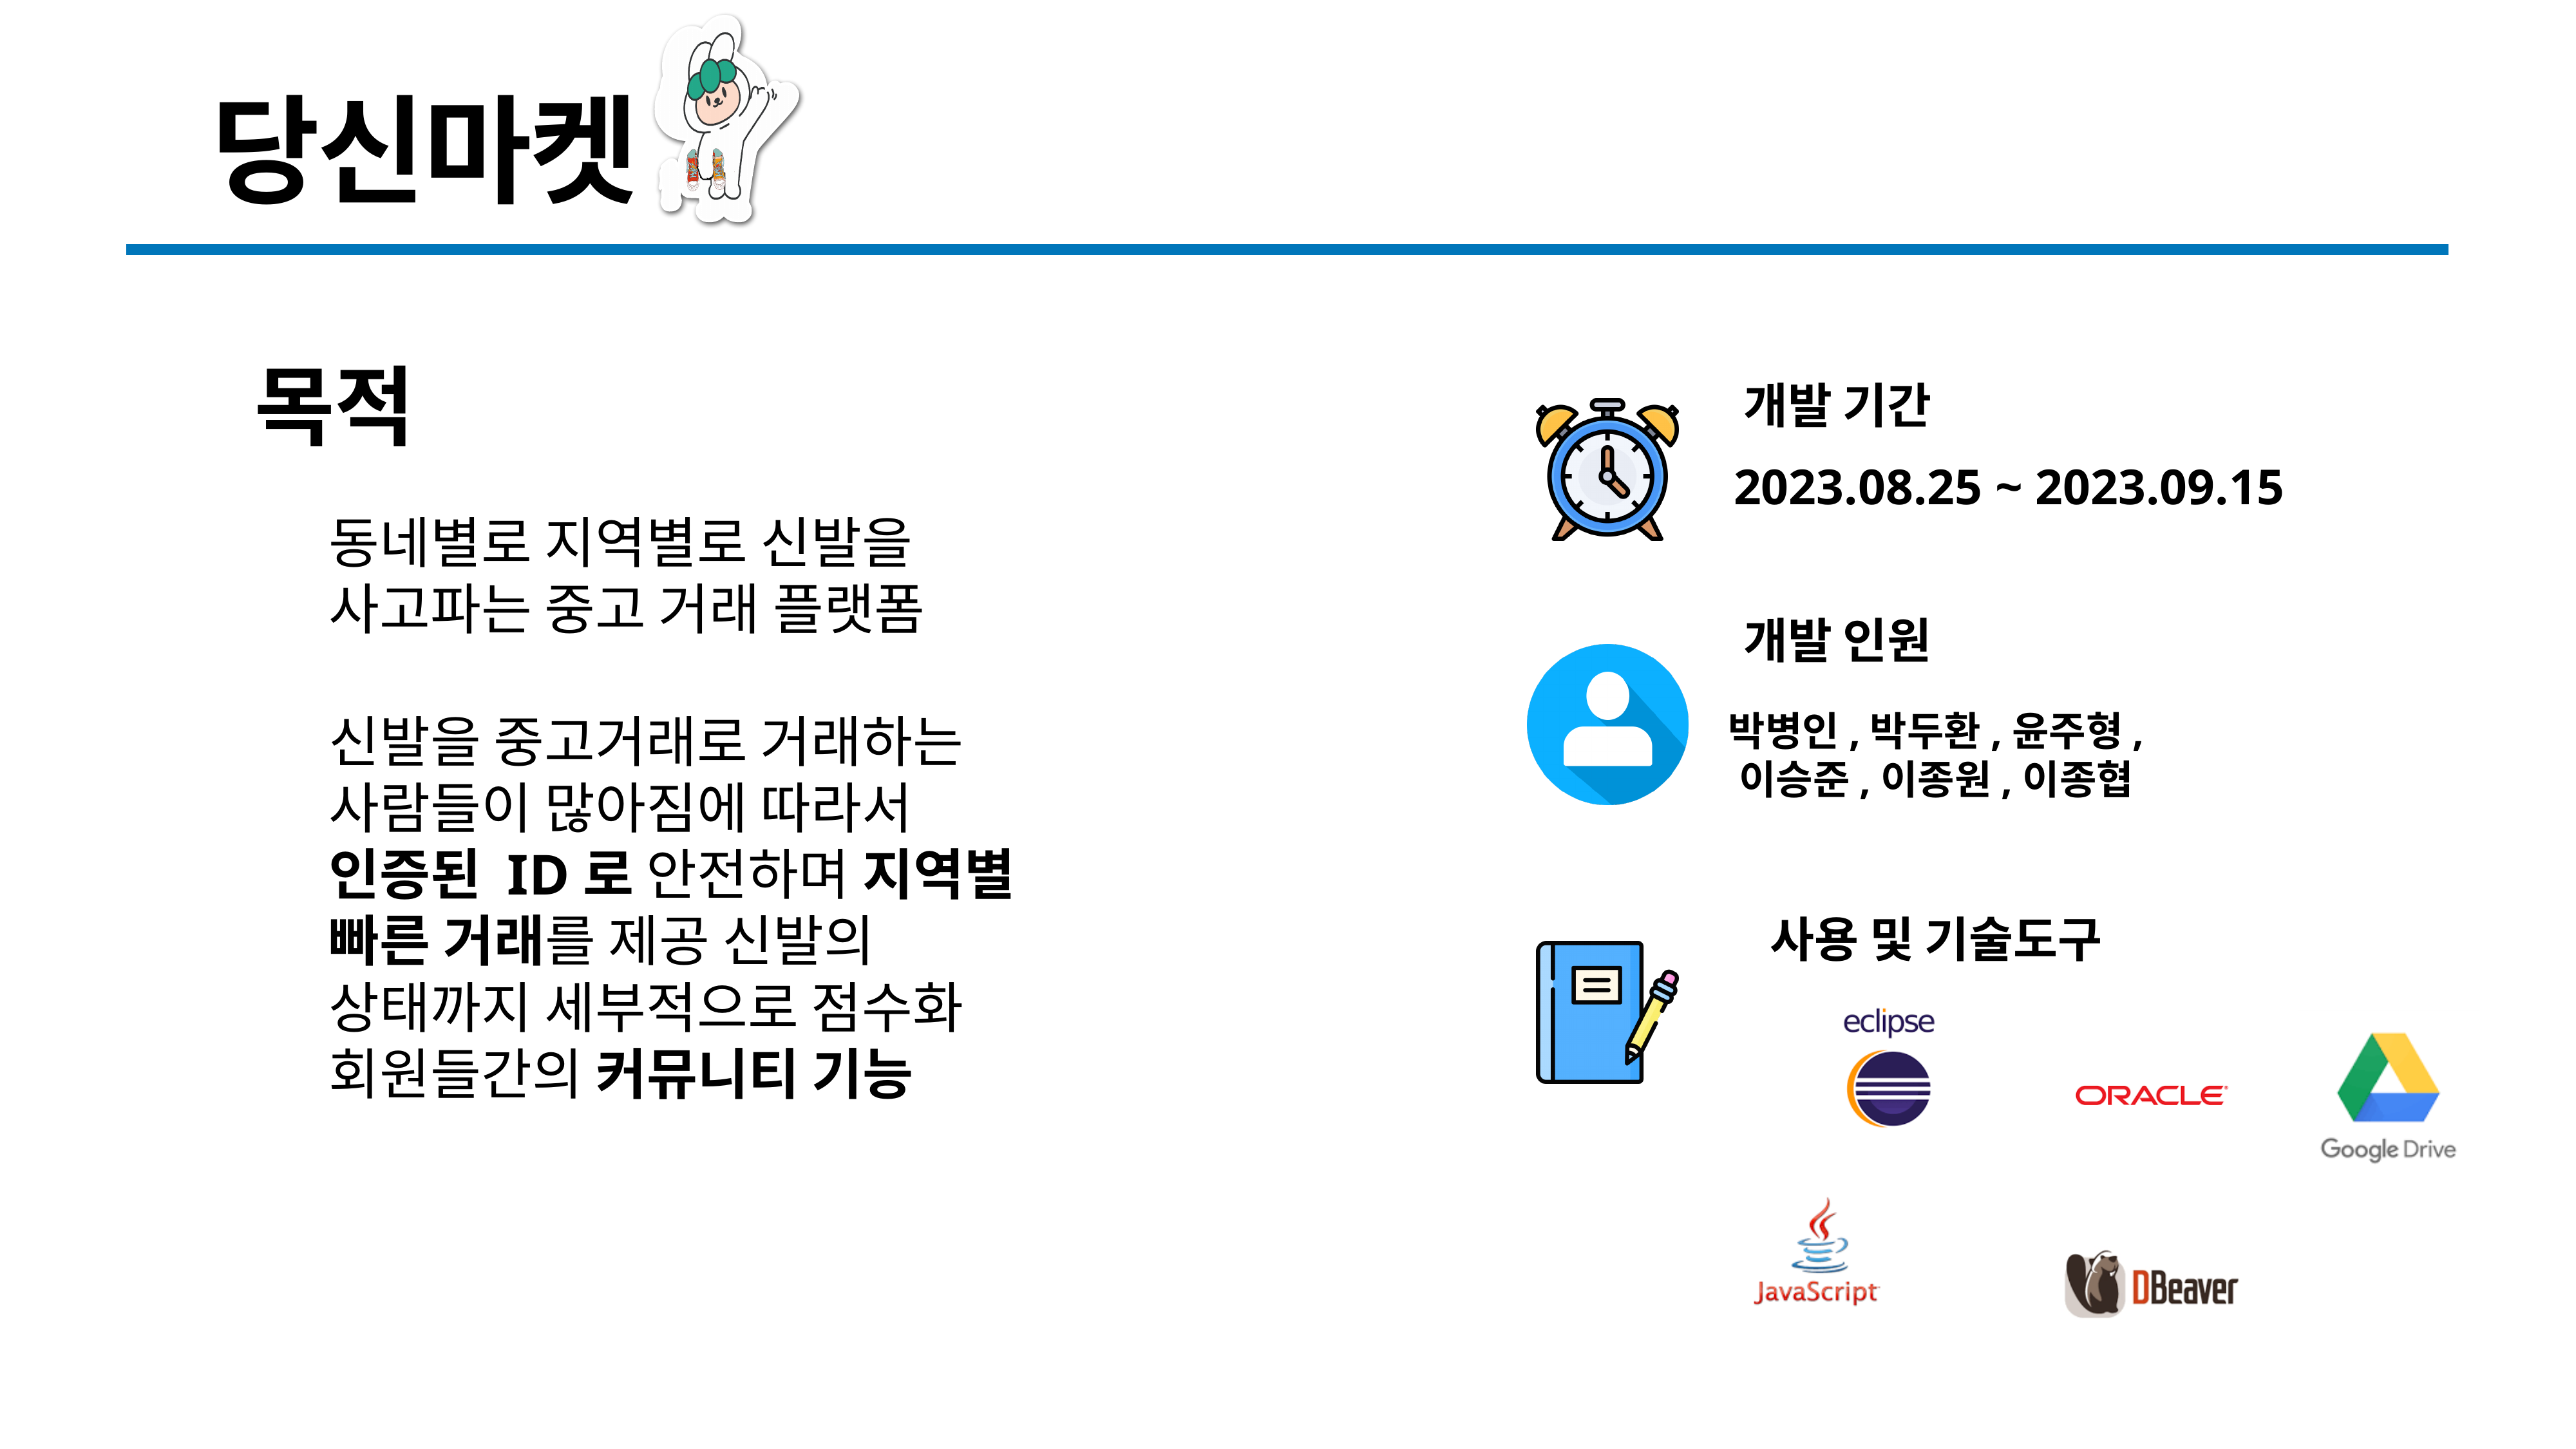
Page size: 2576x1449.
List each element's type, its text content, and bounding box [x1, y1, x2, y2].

picture [1536, 397, 1680, 541]
picture [1536, 940, 1680, 1084]
text_box 사용 및 기술도구 [1742, 904, 2130, 972]
subtitle 동네별로 지역별로 신발을 사고파는 중고 거래 플랫폼 신발을 중고거래로 거래하는 사람들이 많아짐에 따라서 인증된 ID로 안전하며 지역별 빠른 거래를 제공 신발의 상태까지 세부적으로 점수화 회원들간의 커뮤니티 기능 [323, 502, 1095, 1157]
title 당신마켓 [102, 0, 2424, 223]
picture [2056, 1024, 2248, 1168]
picture [1634, 988, 2006, 1357]
picture [2298, 1010, 2480, 1181]
picture [656, 15, 799, 222]
text_box 2023.08.25 ~ 2023.09.15 [1680, 451, 2347, 520]
picture [1611, 643, 1689, 712]
picture [1622, 738, 1689, 805]
picture [1527, 735, 1595, 805]
picture [1564, 727, 1652, 766]
text_box 개발 기간 [1682, 369, 1993, 439]
picture [1527, 643, 1605, 714]
text_box 박병인,박두환,윤주형, 이승준,이종원,이종협 [1712, 700, 2161, 808]
picture [1587, 672, 1629, 719]
text_box 개발 인원 [1682, 604, 1993, 674]
text_box 목적 [216, 346, 454, 462]
picture [2048, 1180, 2256, 1388]
